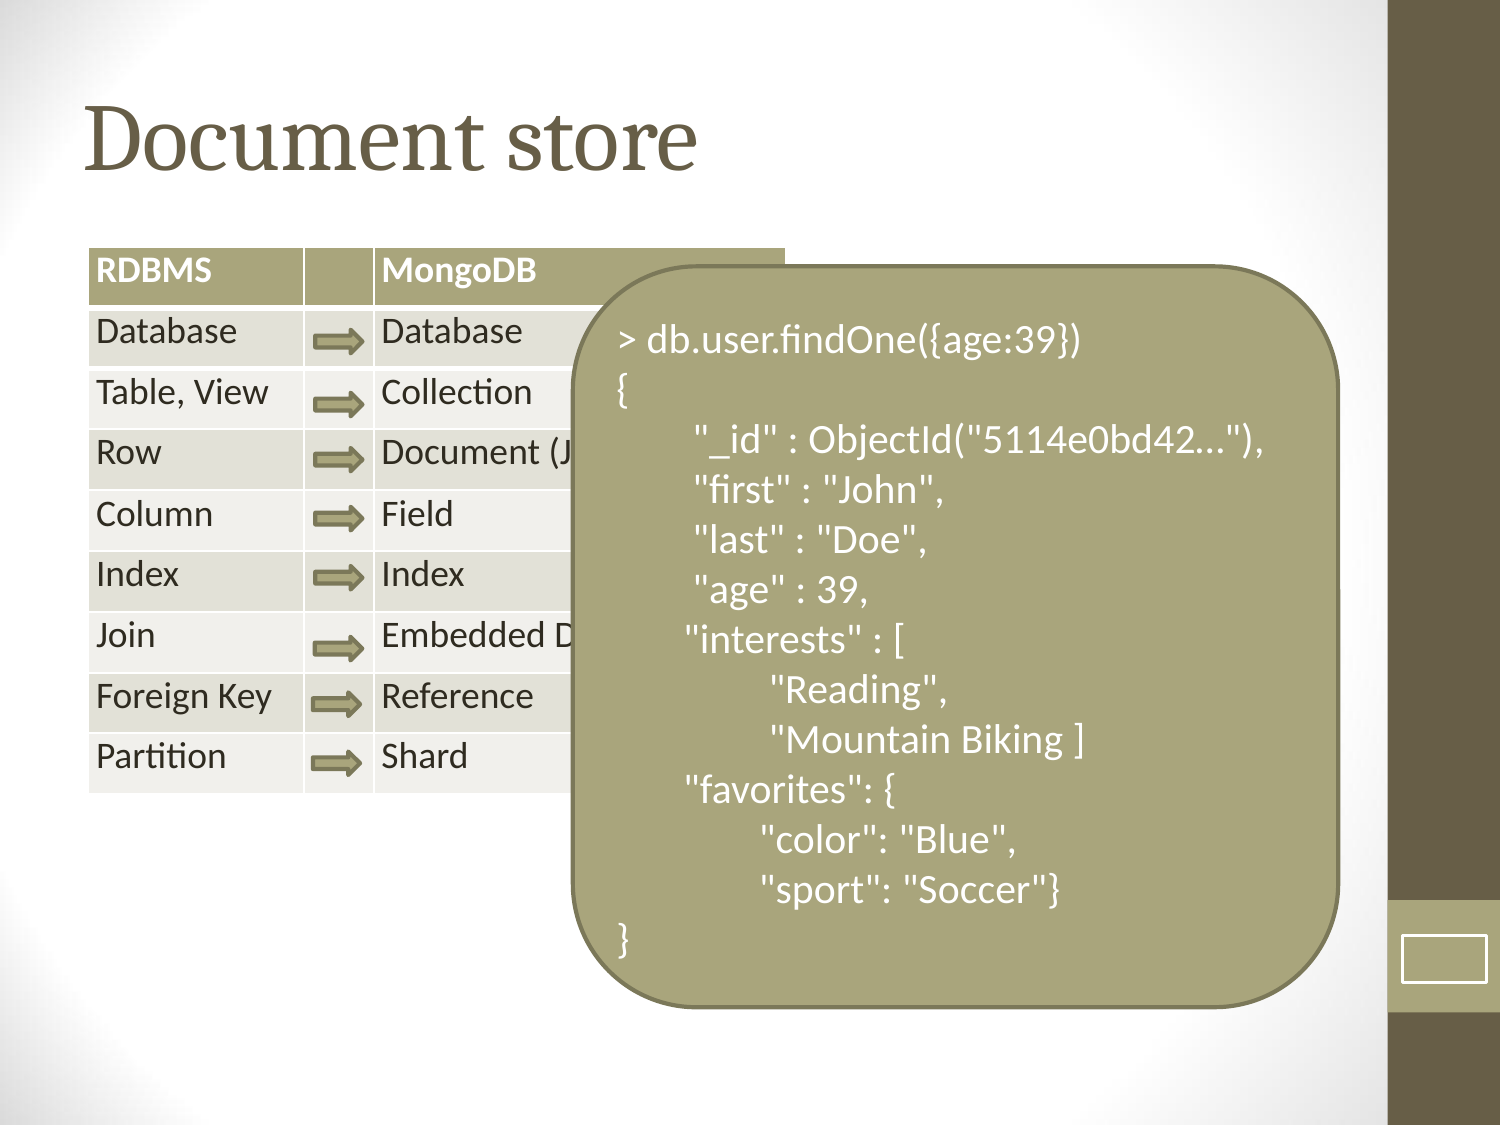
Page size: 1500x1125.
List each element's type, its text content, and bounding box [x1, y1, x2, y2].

text_box [312, 692, 361, 717]
text_box [315, 392, 363, 417]
text_box [315, 447, 363, 472]
table_cell [305, 734, 373, 793]
table_cell Reference [375, 674, 570, 732]
slide_number [1401, 934, 1488, 984]
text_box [572, 266, 1339, 1008]
table_cell Table, View [89, 371, 303, 428]
table_cell [305, 674, 373, 732]
table_header MongoDB [375, 248, 785, 305]
table_cell Shard [375, 734, 570, 793]
table_header RDBMS [89, 248, 303, 305]
title Document store [74, 44, 1326, 234]
table_header [305, 248, 373, 305]
table_cell Foreign Key [89, 674, 303, 732]
table_cell Row [89, 430, 303, 489]
table_cell Embedded Document [375, 613, 570, 672]
table_cell Index [375, 552, 570, 611]
table_cell Partition [89, 734, 303, 793]
table_cell Column [89, 491, 303, 550]
table_cell Field [375, 491, 570, 550]
table_cell [305, 371, 373, 428]
table_cell Join [89, 613, 303, 672]
text_box [314, 636, 363, 661]
picture [0, 0, 1387, 1125]
table_cell [305, 430, 373, 489]
table_cell Database [375, 311, 572, 366]
table_cell Database [89, 311, 303, 366]
text_box [315, 329, 363, 354]
text_box [312, 751, 361, 775]
table_cell Document (JSON, BSON) [375, 430, 570, 489]
table_cell [305, 613, 373, 672]
table_cell [305, 311, 373, 366]
text_box [315, 565, 363, 590]
table_cell [305, 491, 373, 550]
table_cell Index [89, 552, 303, 611]
text_box [315, 506, 363, 531]
table_cell [305, 552, 373, 611]
table_cell Collection [375, 371, 572, 428]
